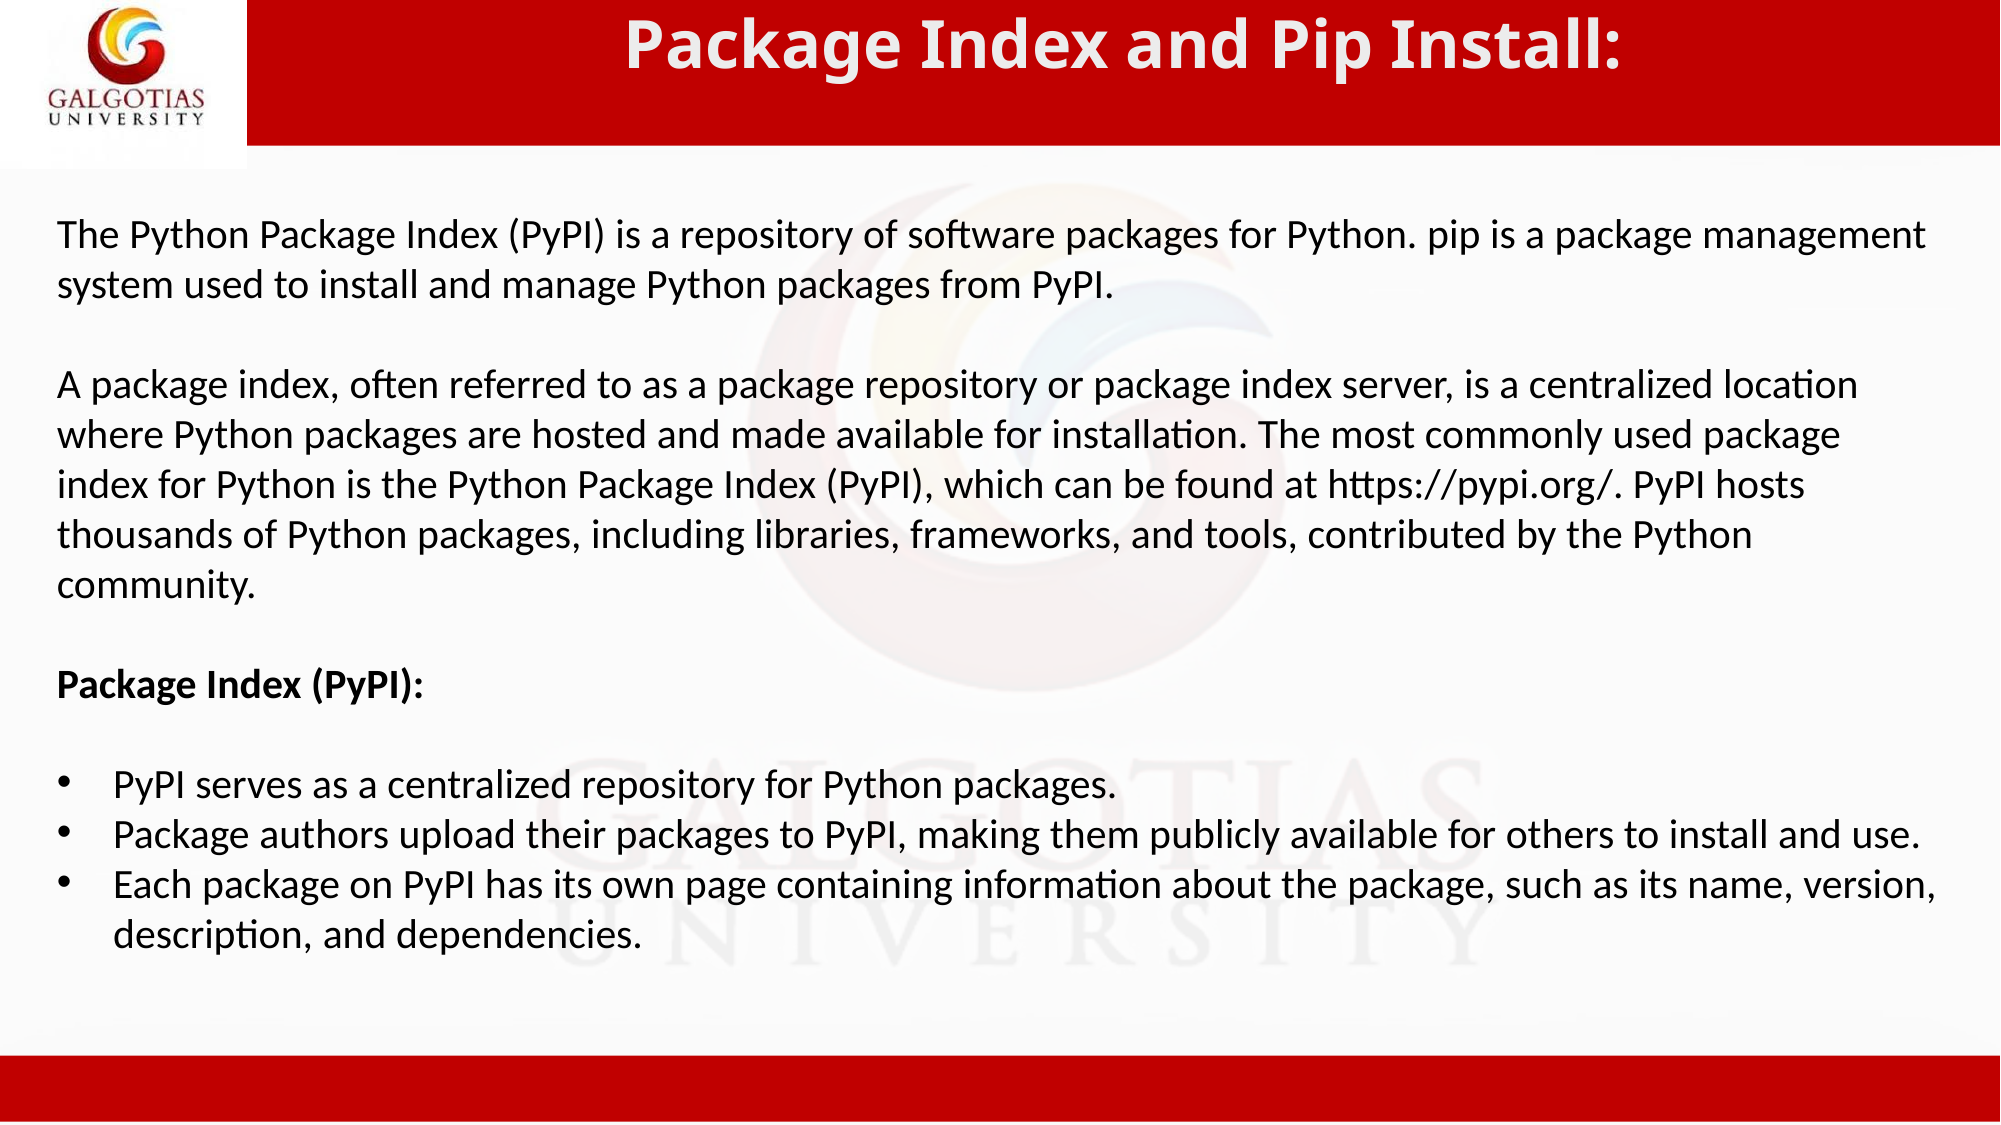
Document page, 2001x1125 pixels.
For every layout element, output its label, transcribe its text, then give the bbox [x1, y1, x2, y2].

picture [0, 0, 247, 169]
text_box The Python Package Index (PyPI) is a repository of software packages for Python. pip is a package management system used to install and manage Python packages from PyPI. A package index, often referred to as a package repository or package index server, is a centralized location where Python packages are hosted and made available for installation. The most commonly used package index for Python is the Python Package Index (PyPI), which can be found at https://pypi.org/. PyPI hosts thousands of Python packages, including libraries, frameworks, and tools, contributed by the Python community. Package Index (PyPI): PyPI serves as a centralized repository for Python packages. Package authors upload their packages to PyPI, making them publicly available for others to install and use. Each package on PyPI has its own page containing information about the package, such as its name, version, description, and dependencies. [42, 198, 1958, 964]
text_box [0, 1055, 2000, 1122]
text_box Package Index and Pip Install: [247, 0, 2000, 146]
